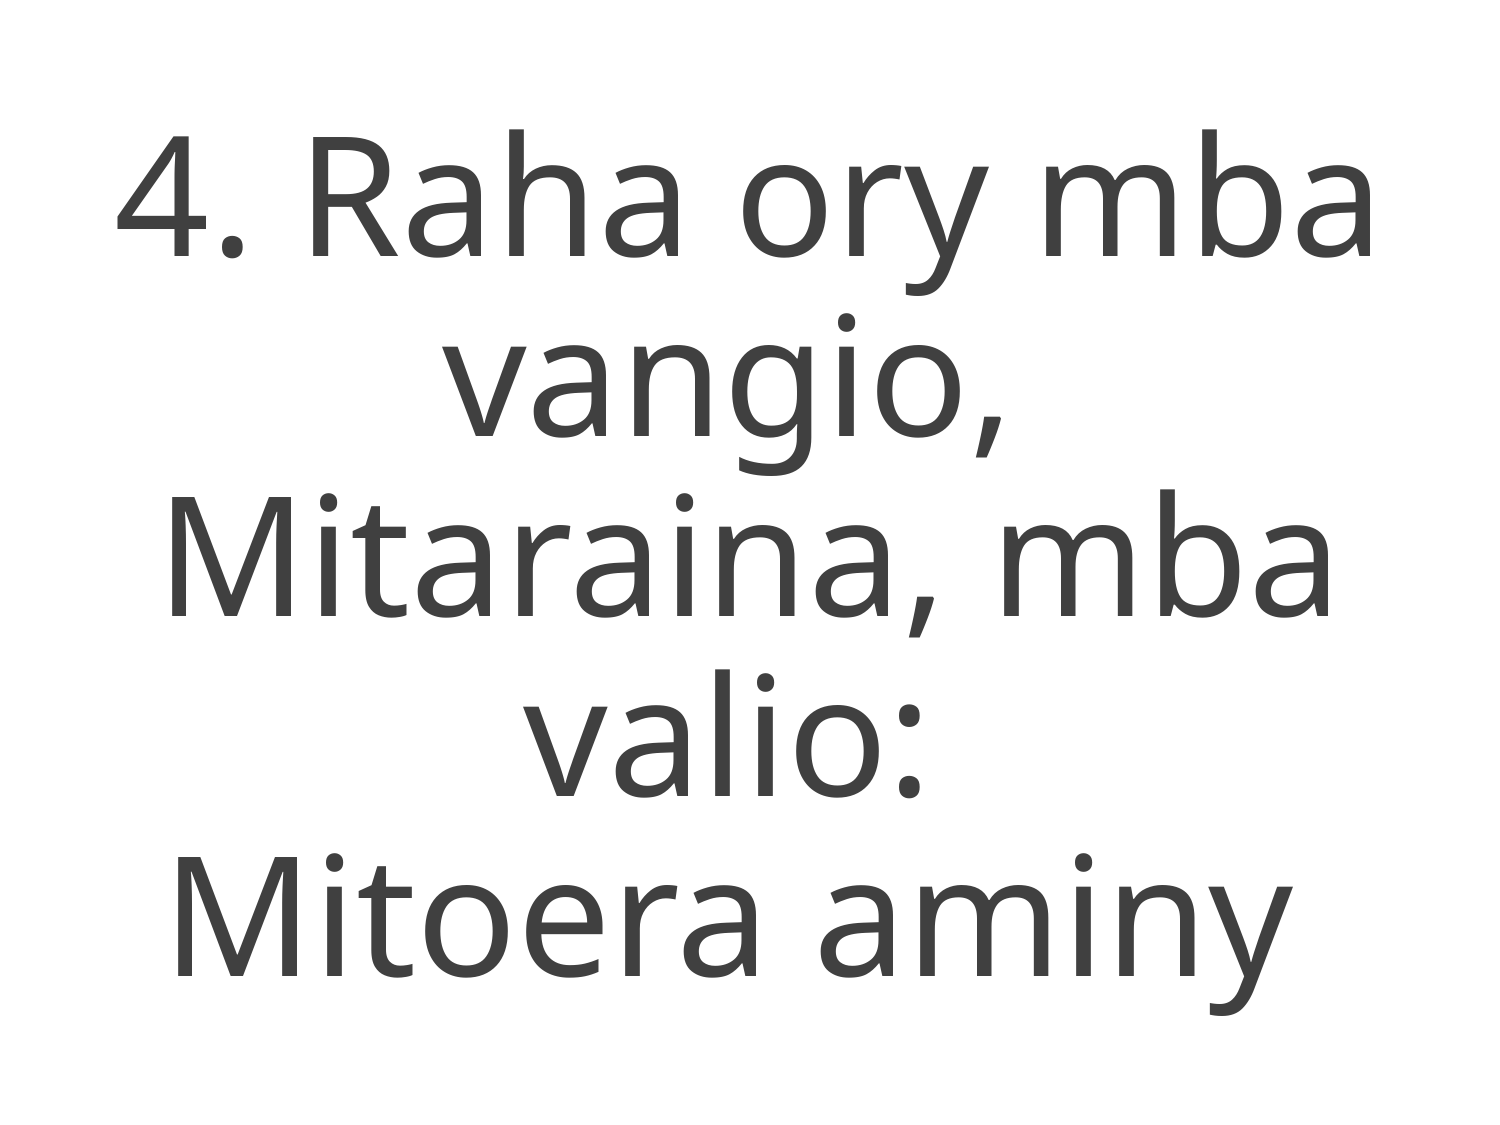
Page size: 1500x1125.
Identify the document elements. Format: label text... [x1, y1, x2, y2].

title 4. Raha ory mba vangio, Mitaraina, mba valio: Mitoera aminy [0, 453, 1500, 672]
